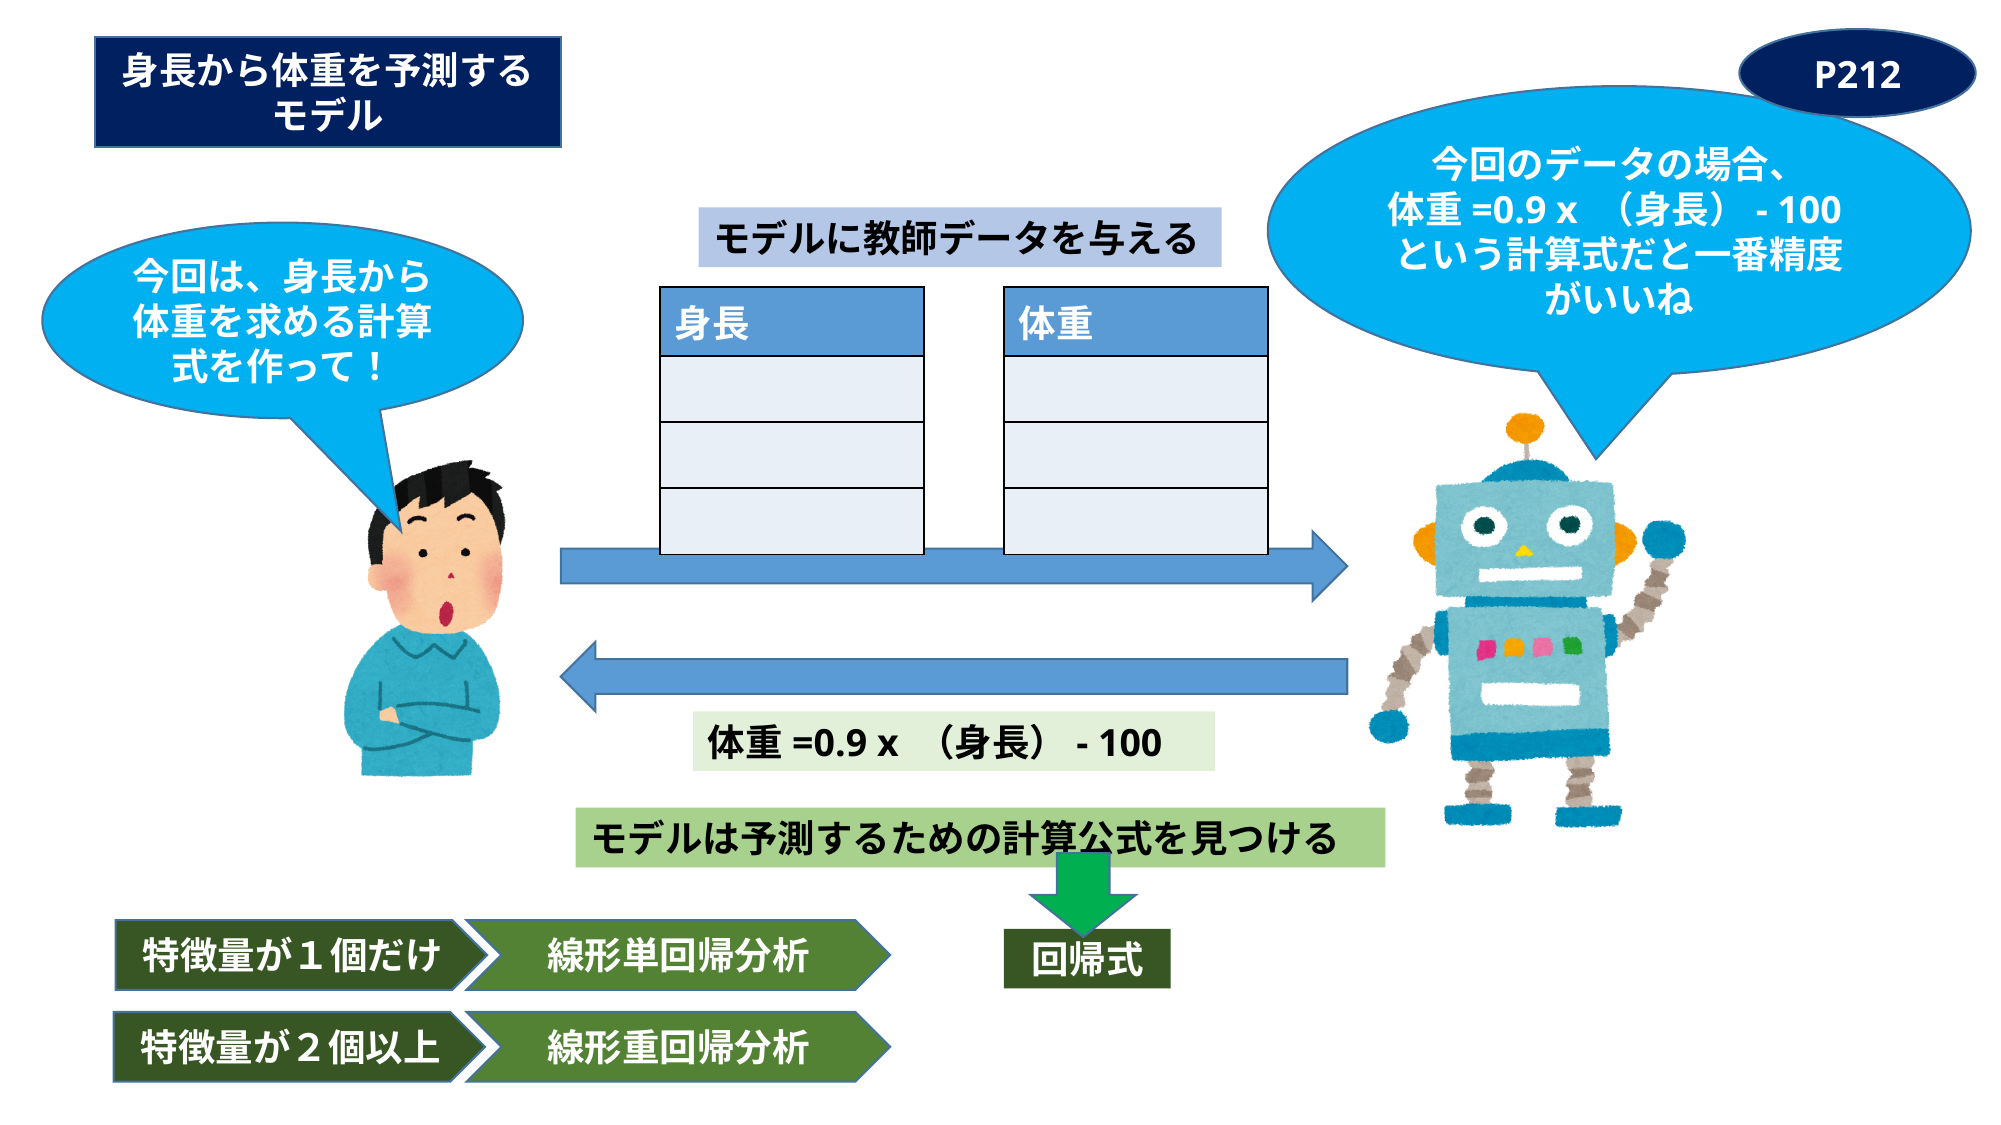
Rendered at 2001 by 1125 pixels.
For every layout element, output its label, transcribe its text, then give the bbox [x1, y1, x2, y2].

table_cell [1005, 489, 1267, 554]
text_box [1027, 852, 1139, 939]
table_header 体重 [1005, 288, 1267, 355]
text_box 今回は、身長から体重を求める計算式を作って！ [41, 221, 525, 450]
table_cell [661, 489, 923, 554]
picture [301, 450, 542, 782]
text_box 今回のデータの場合、 体重=0.9 x （身長）- 100という計算式だと一番精度がいいね [1266, 85, 1972, 407]
text_box [559, 639, 1349, 714]
table_header 身長 [661, 288, 923, 355]
text_box P212 [1738, 28, 1977, 119]
text_box 線形重回帰分析 [464, 1010, 892, 1083]
text_box [559, 528, 1349, 604]
table_cell [1005, 357, 1267, 421]
picture [1366, 407, 1692, 838]
text_box 特徴量が２個以上 [112, 1010, 487, 1083]
table_cell [1005, 423, 1267, 487]
text_box 体重=0.9 x （身長）- 100 [693, 711, 1215, 771]
table_cell [661, 357, 923, 421]
text_box モデルに教師データを与える [698, 207, 1222, 268]
text_box モデルは予測するための計算公式を見つける [575, 807, 1386, 868]
text_box 線形単回帰分析 [464, 919, 892, 991]
text_box 身長から体重を予測する モデル [94, 36, 562, 148]
text_box 特徴量が１個だけ [114, 919, 489, 991]
text_box 回帰式 [1003, 928, 1171, 989]
table_cell [661, 423, 923, 487]
